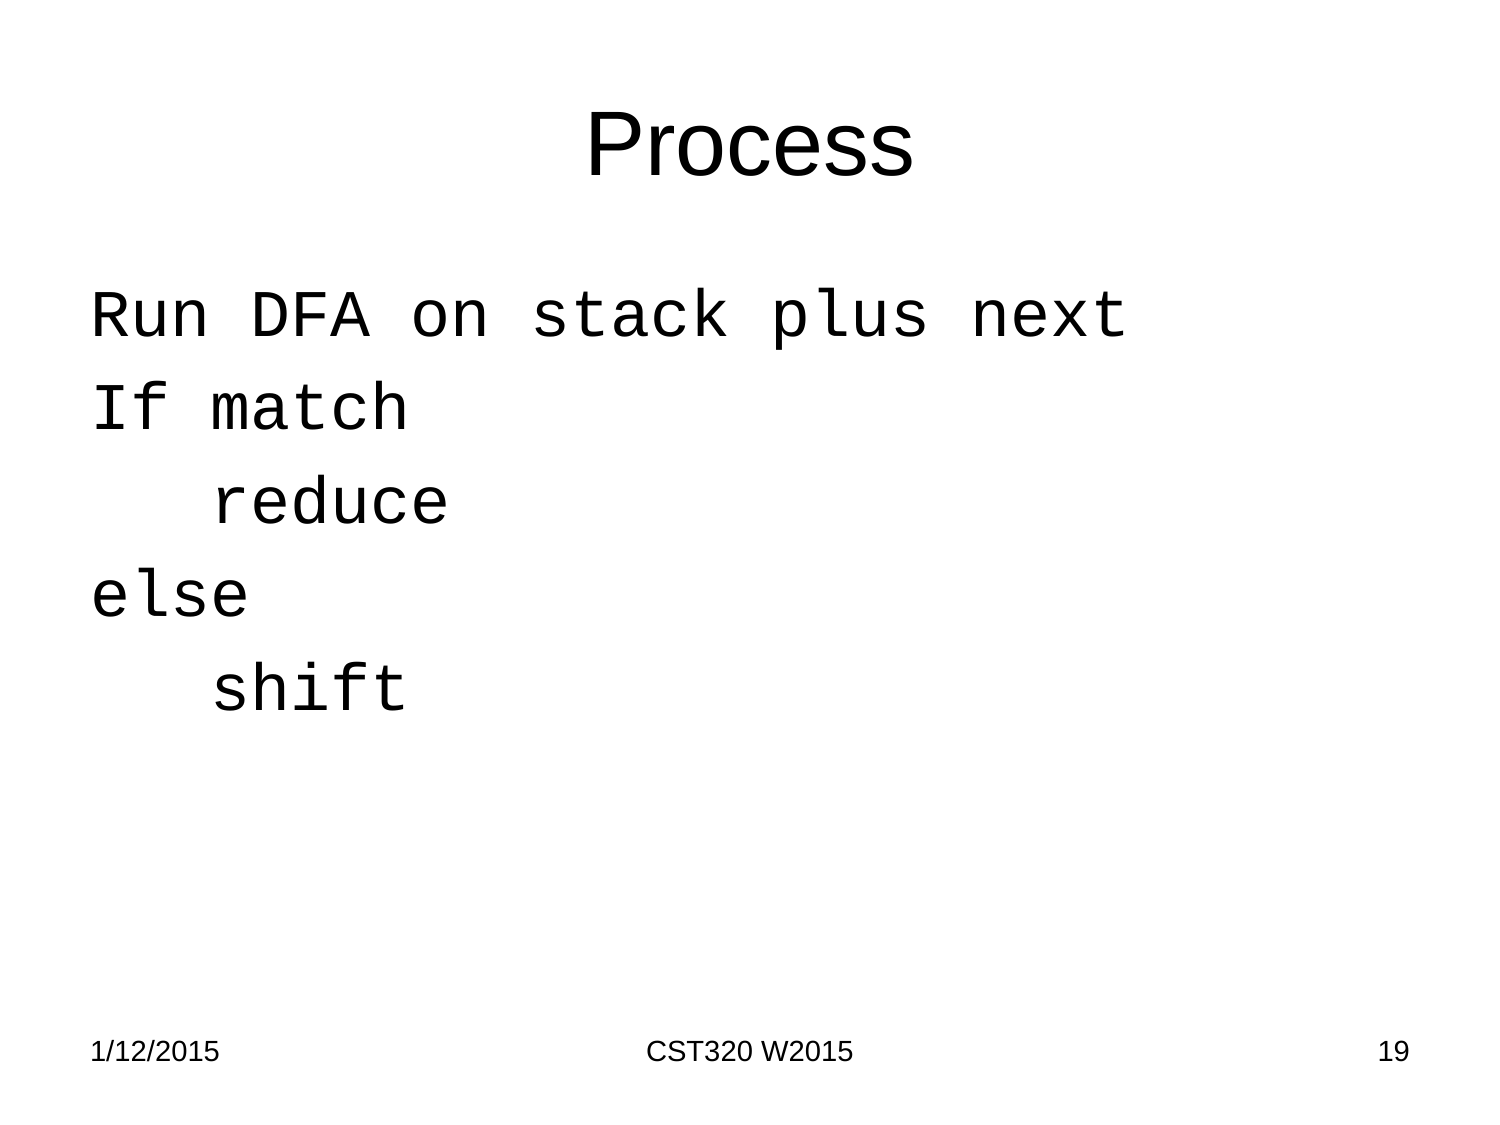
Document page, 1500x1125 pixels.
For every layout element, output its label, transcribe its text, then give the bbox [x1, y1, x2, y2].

title Process [75, 45, 1425, 233]
footer CST320 W2015 [512, 1024, 988, 1103]
list Run DFA on stack plus next If match reduce else shift [75, 262, 1425, 1005]
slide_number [75, 1024, 425, 1103]
slide_number 19 [1074, 1024, 1425, 1103]
